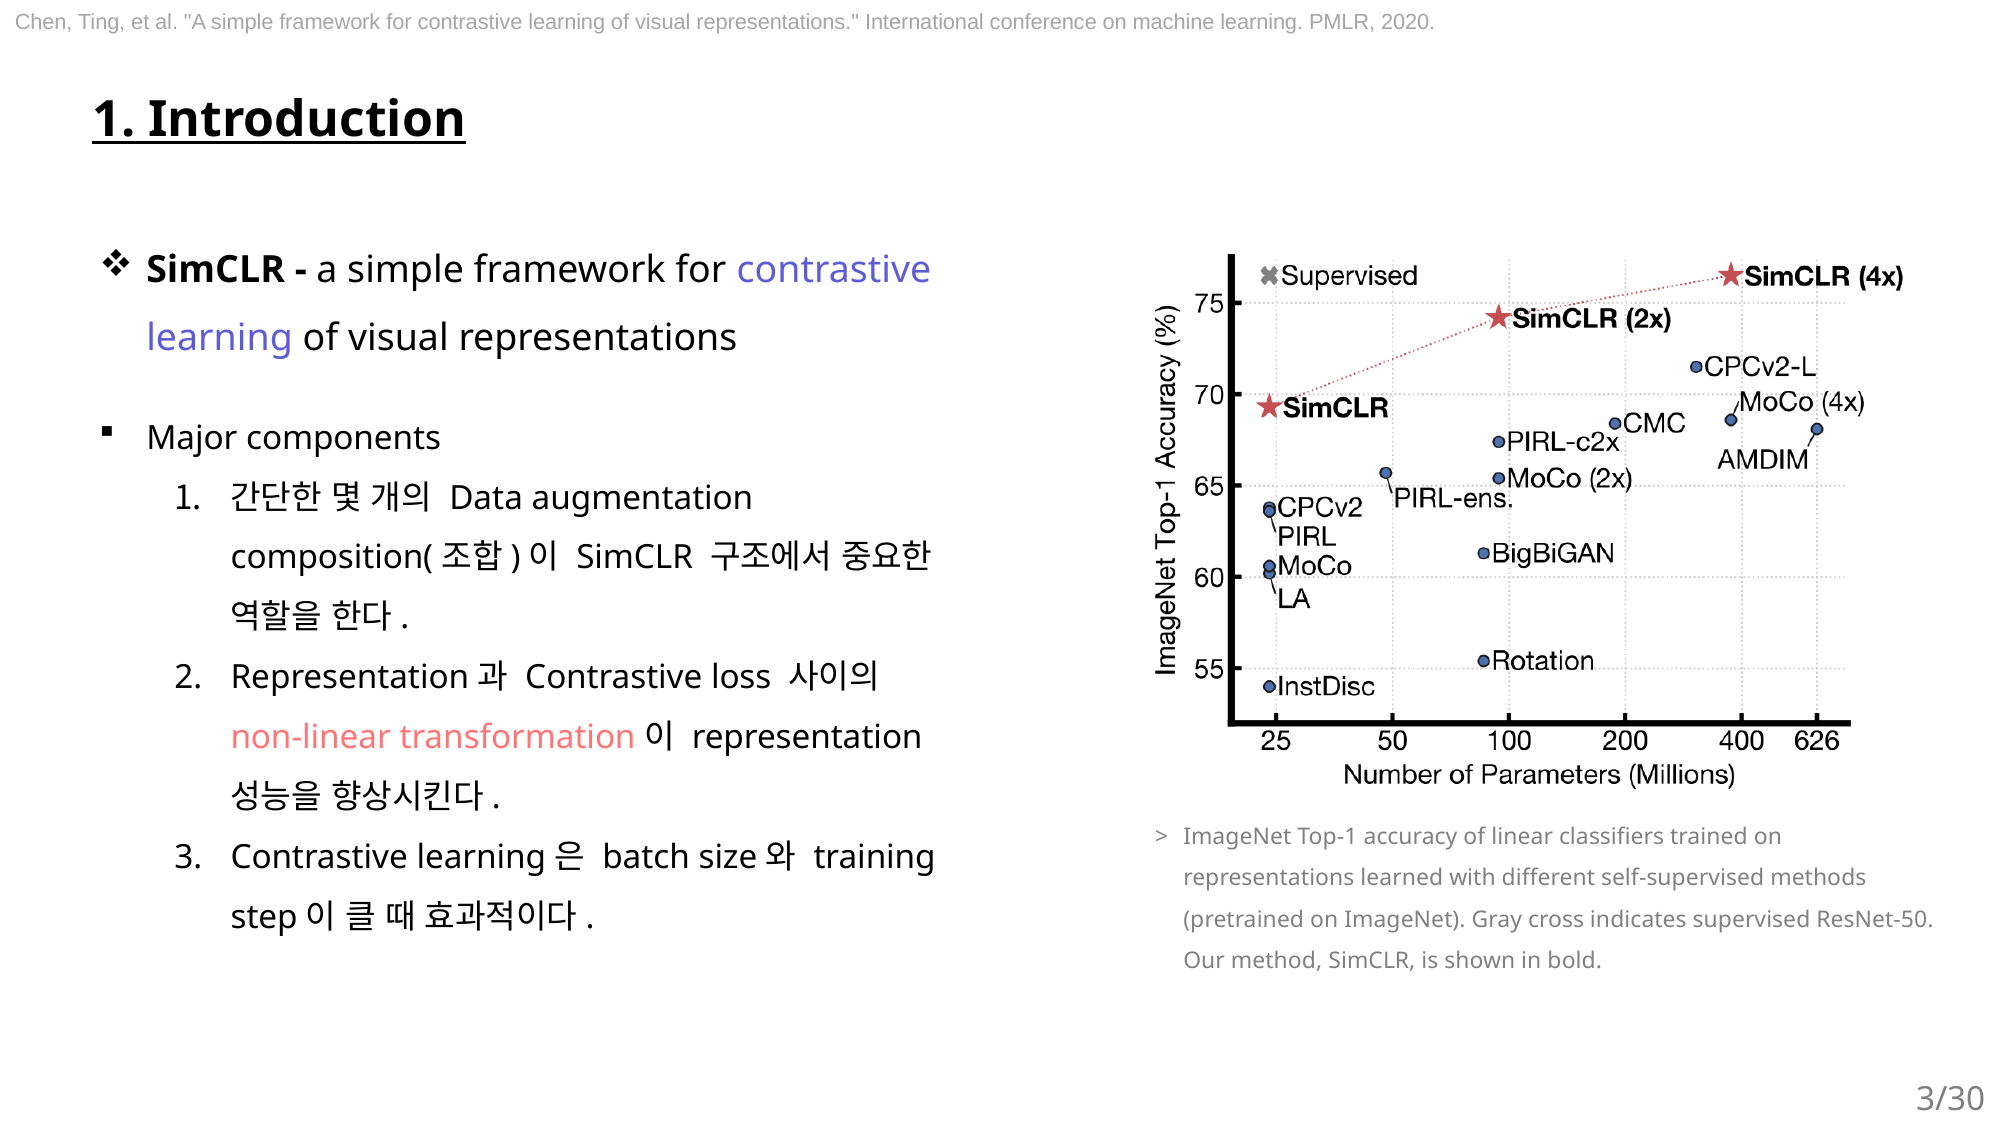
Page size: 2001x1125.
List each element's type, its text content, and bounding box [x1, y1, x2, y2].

picture [1140, 215, 1916, 801]
text_box ImageNet Top-1 accuracy of linear classifiers trained on representations learned with different self-supervised methods (pretrained on ImageNet). Gray cross indicates supervised ResNet-50. Our method, SimCLR, is shown in bold. [1140, 800, 1970, 981]
text_box SimCLR - a simple framework for contrastive learning of visual representations [84, 215, 1101, 365]
text_box Major components 간단한 몇 개의 Data augmentation composition(조합)이 SimCLR 구조에서 중요한 역할을 한다. Representation과 Contrastive loss 사이의 non-linear transformation이 representation 성능을 향상시킨다. Contrastive learning은 batch size와 training step이 클 때 효과적이다. [84, 388, 975, 943]
text_box Chen, Ting, et al. "A simple framework for contrastive learning of visual representations." International conference on machine learning. PMLR, 2020. [0, 0, 1747, 41]
title 1. Introduction [77, 65, 638, 176]
